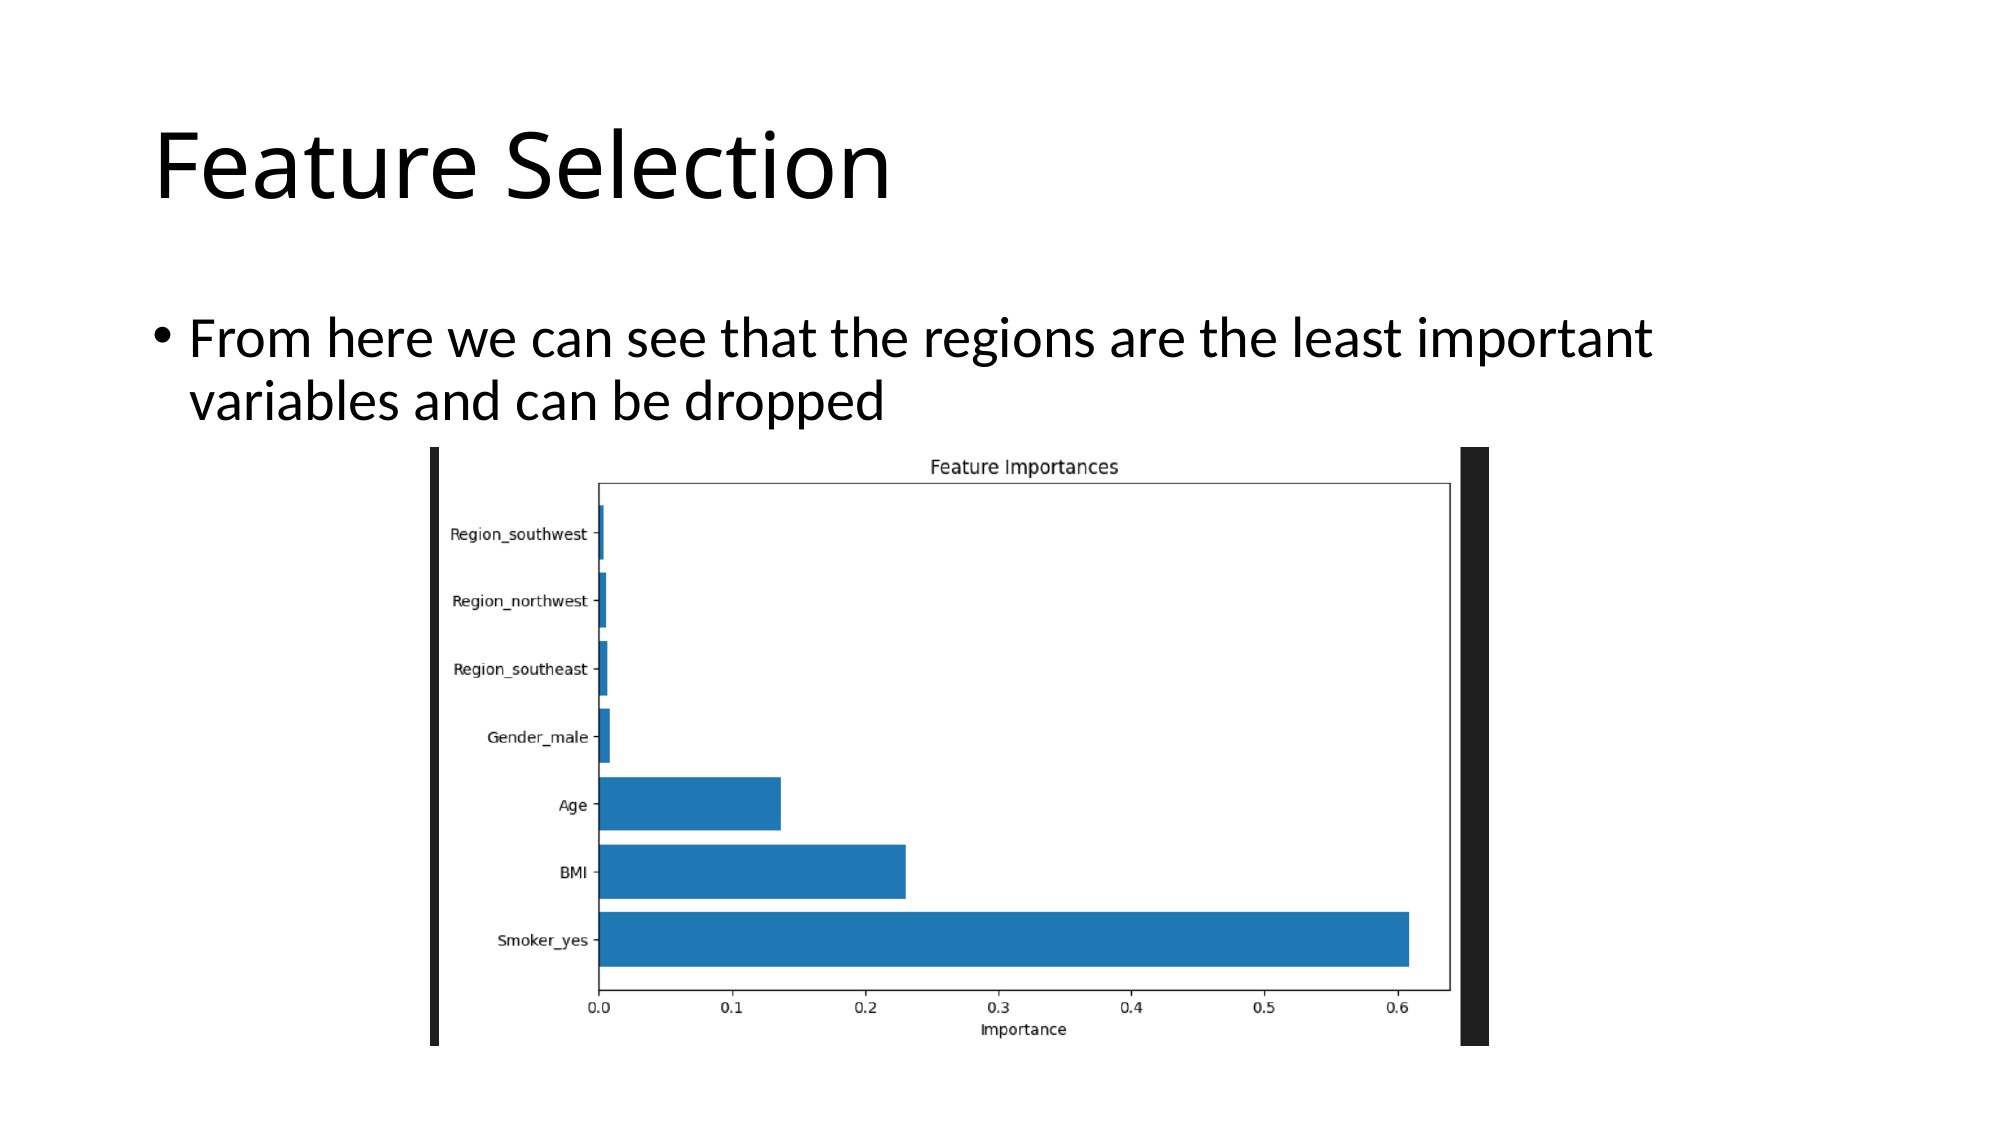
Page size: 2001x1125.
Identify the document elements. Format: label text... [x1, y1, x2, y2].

list From here we can see that the regions are the least important variables and can be dropped [137, 299, 1863, 1014]
title Feature Selection [137, 59, 1863, 278]
picture [430, 447, 1489, 1046]
